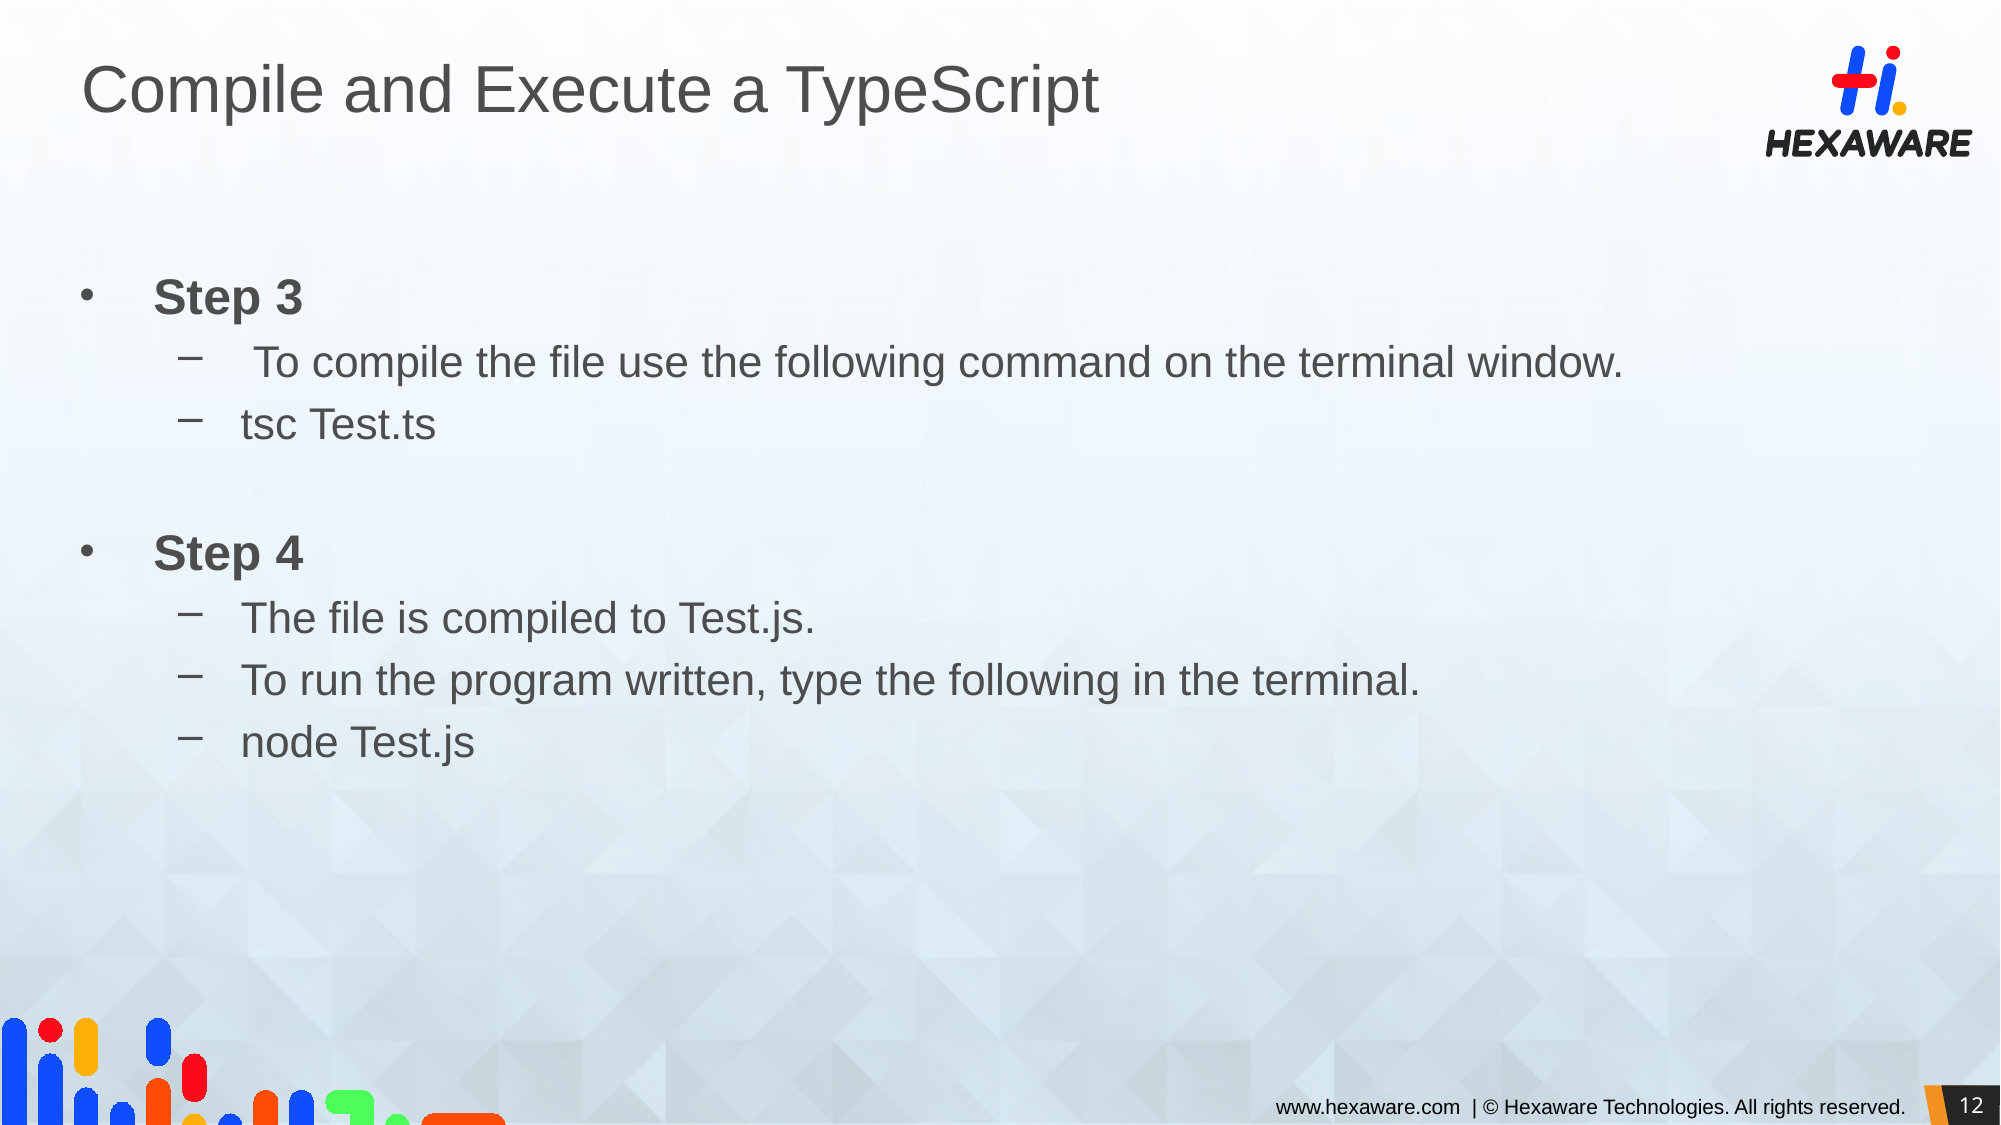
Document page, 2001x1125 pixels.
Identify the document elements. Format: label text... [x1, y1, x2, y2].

picture [0, 0, 2001, 1125]
list Step 3 To compile the file use the following command on the terminal window. tsc Test.ts Step 4 The file is compiled to Test.js. To run the program written, type the following in the terminal. node Test.js [67, 258, 1933, 1062]
title Compile and Execute a TypeScript [70, 35, 1521, 136]
